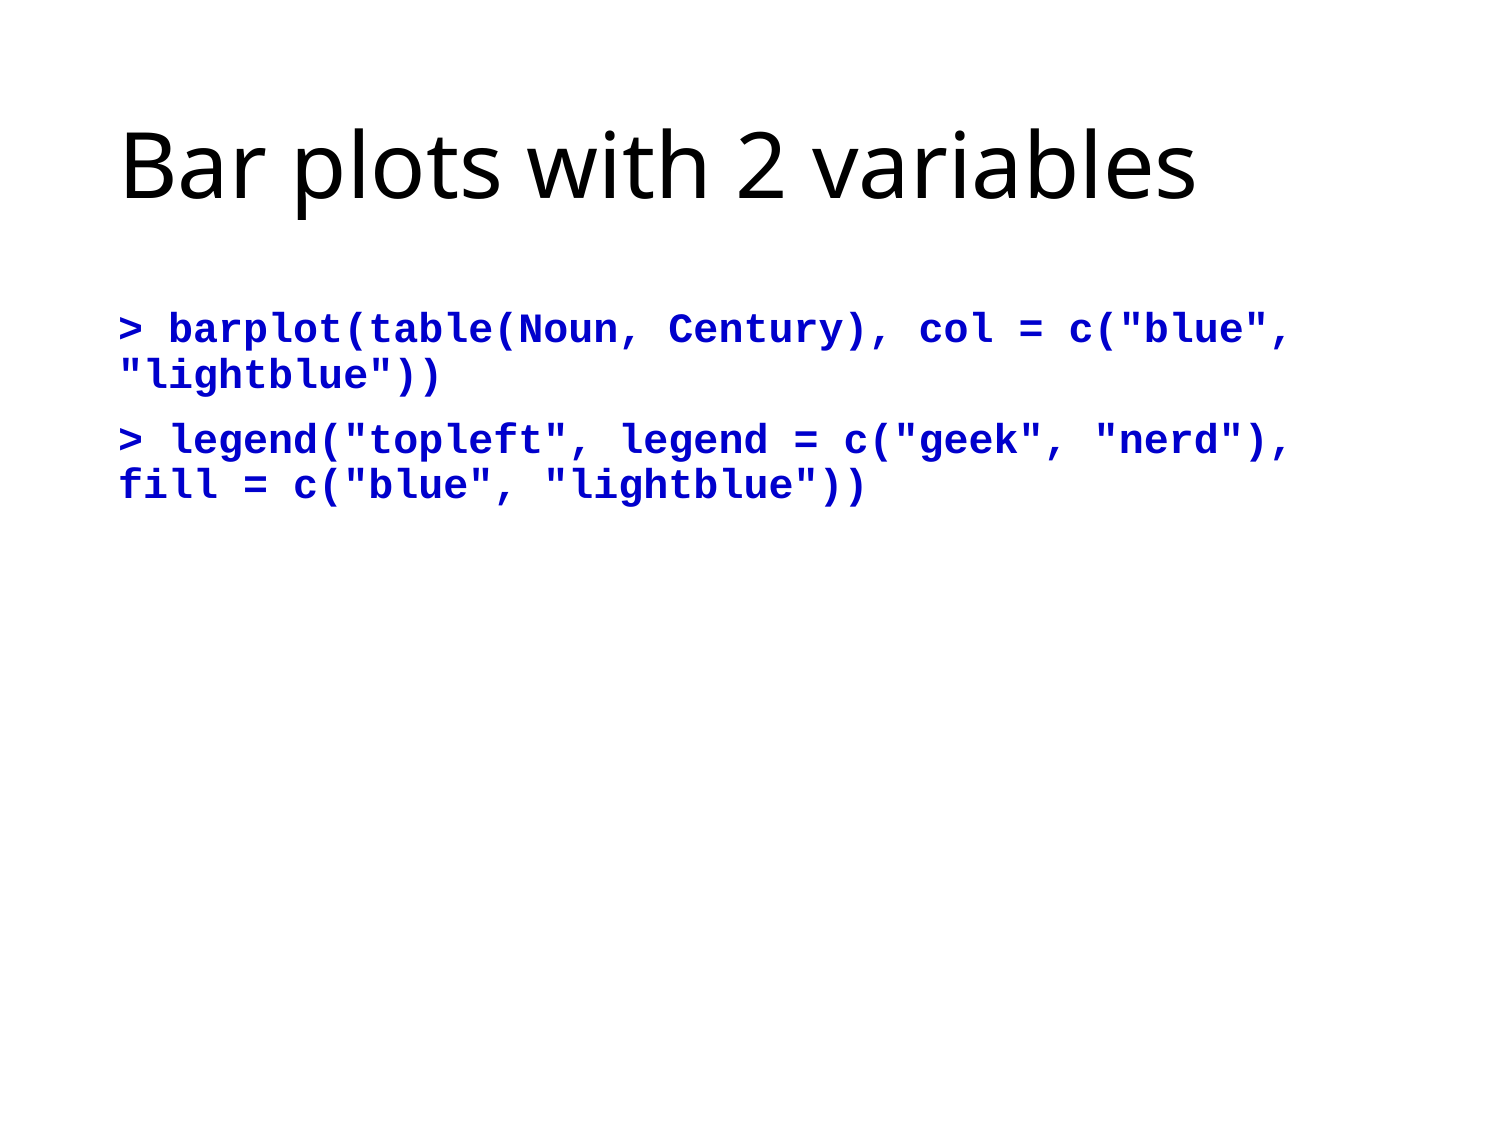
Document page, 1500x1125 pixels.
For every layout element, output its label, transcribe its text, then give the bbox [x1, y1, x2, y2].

title Bar plots with 2 variables [103, 59, 1397, 278]
list > barplot(table(Noun, Century), col = c("blue", "lightblue")) > legend("topleft", legend = c("geek", "nerd"), fill = c("blue", "lightblue")) [103, 299, 1397, 1014]
